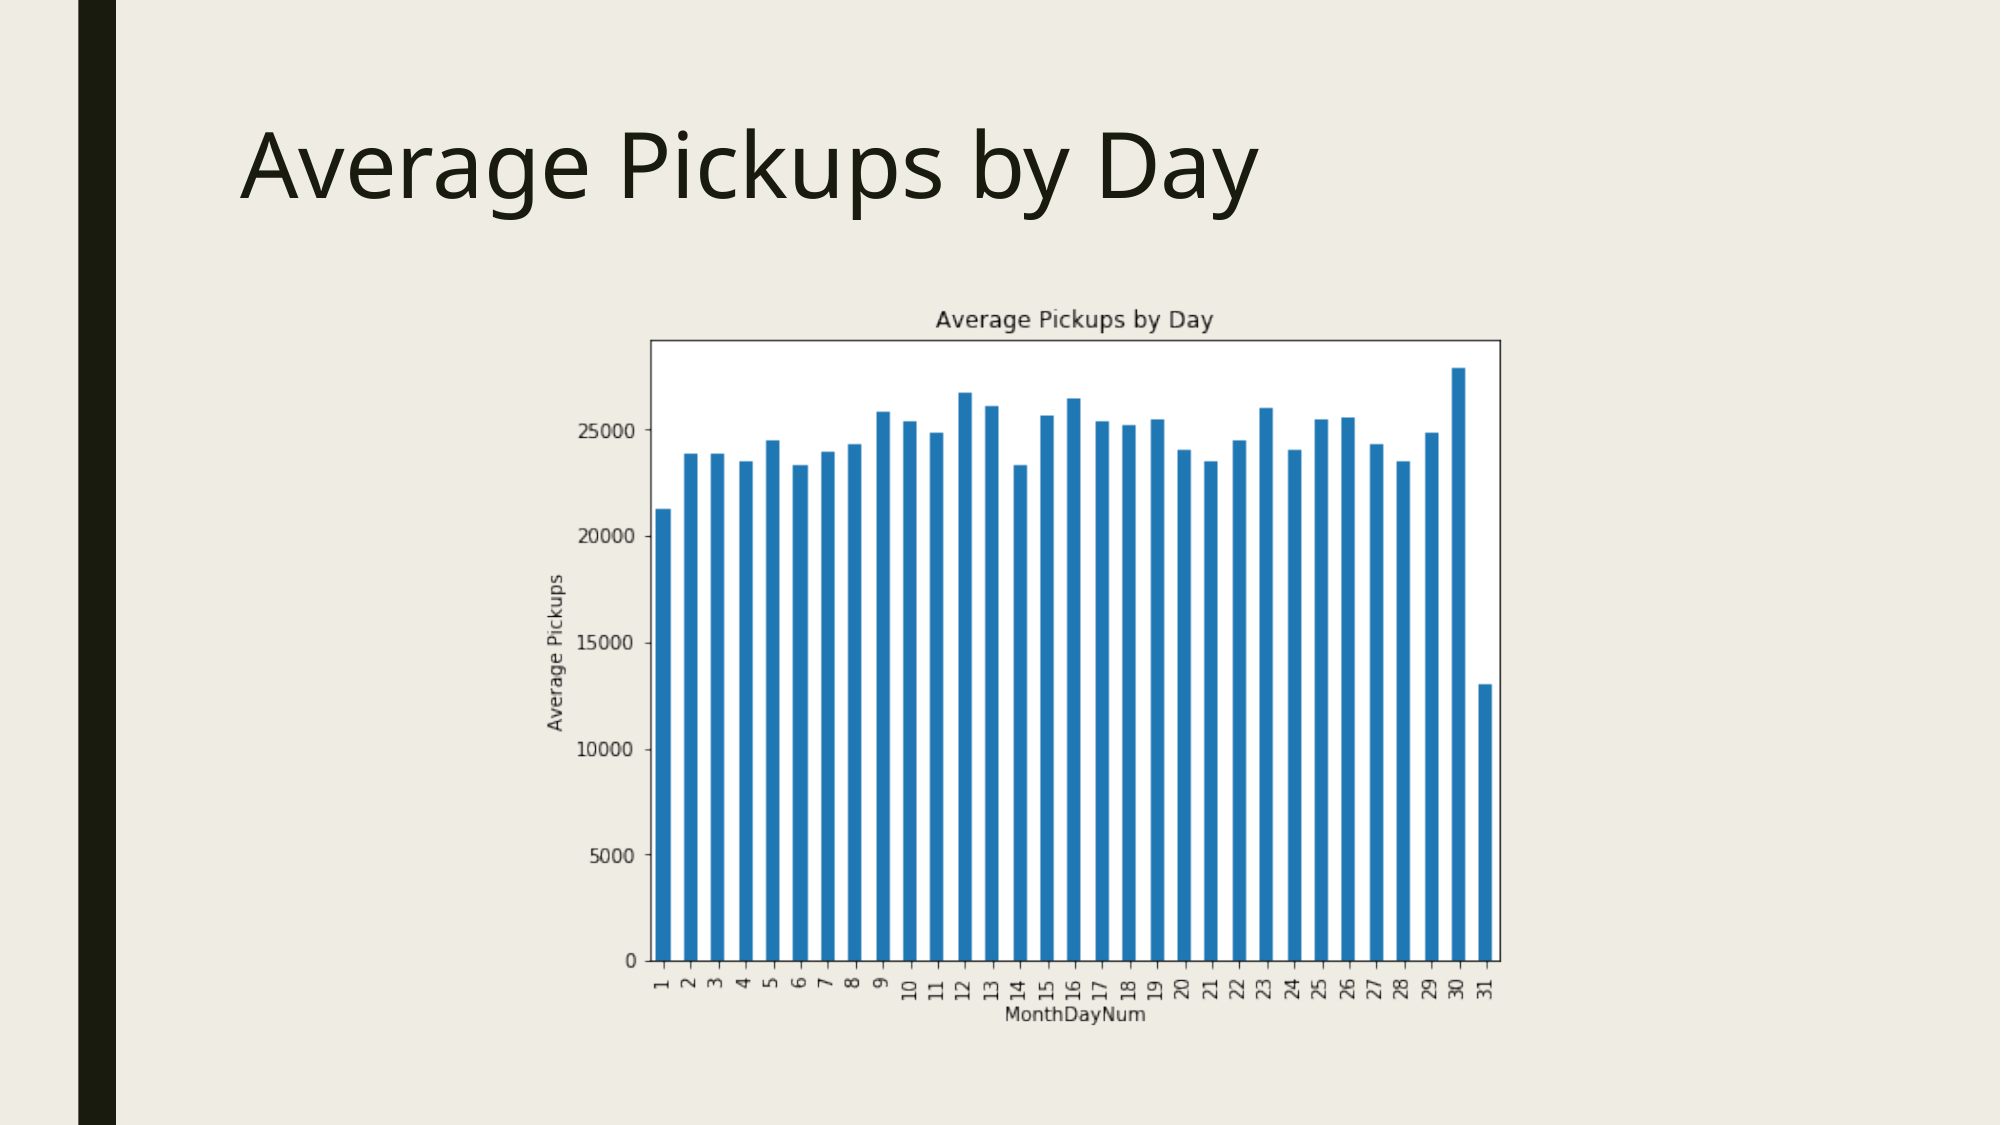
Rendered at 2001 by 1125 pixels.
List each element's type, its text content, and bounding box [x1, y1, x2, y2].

title Average Pickups by Day [225, 112, 1800, 357]
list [536, 296, 1519, 1039]
